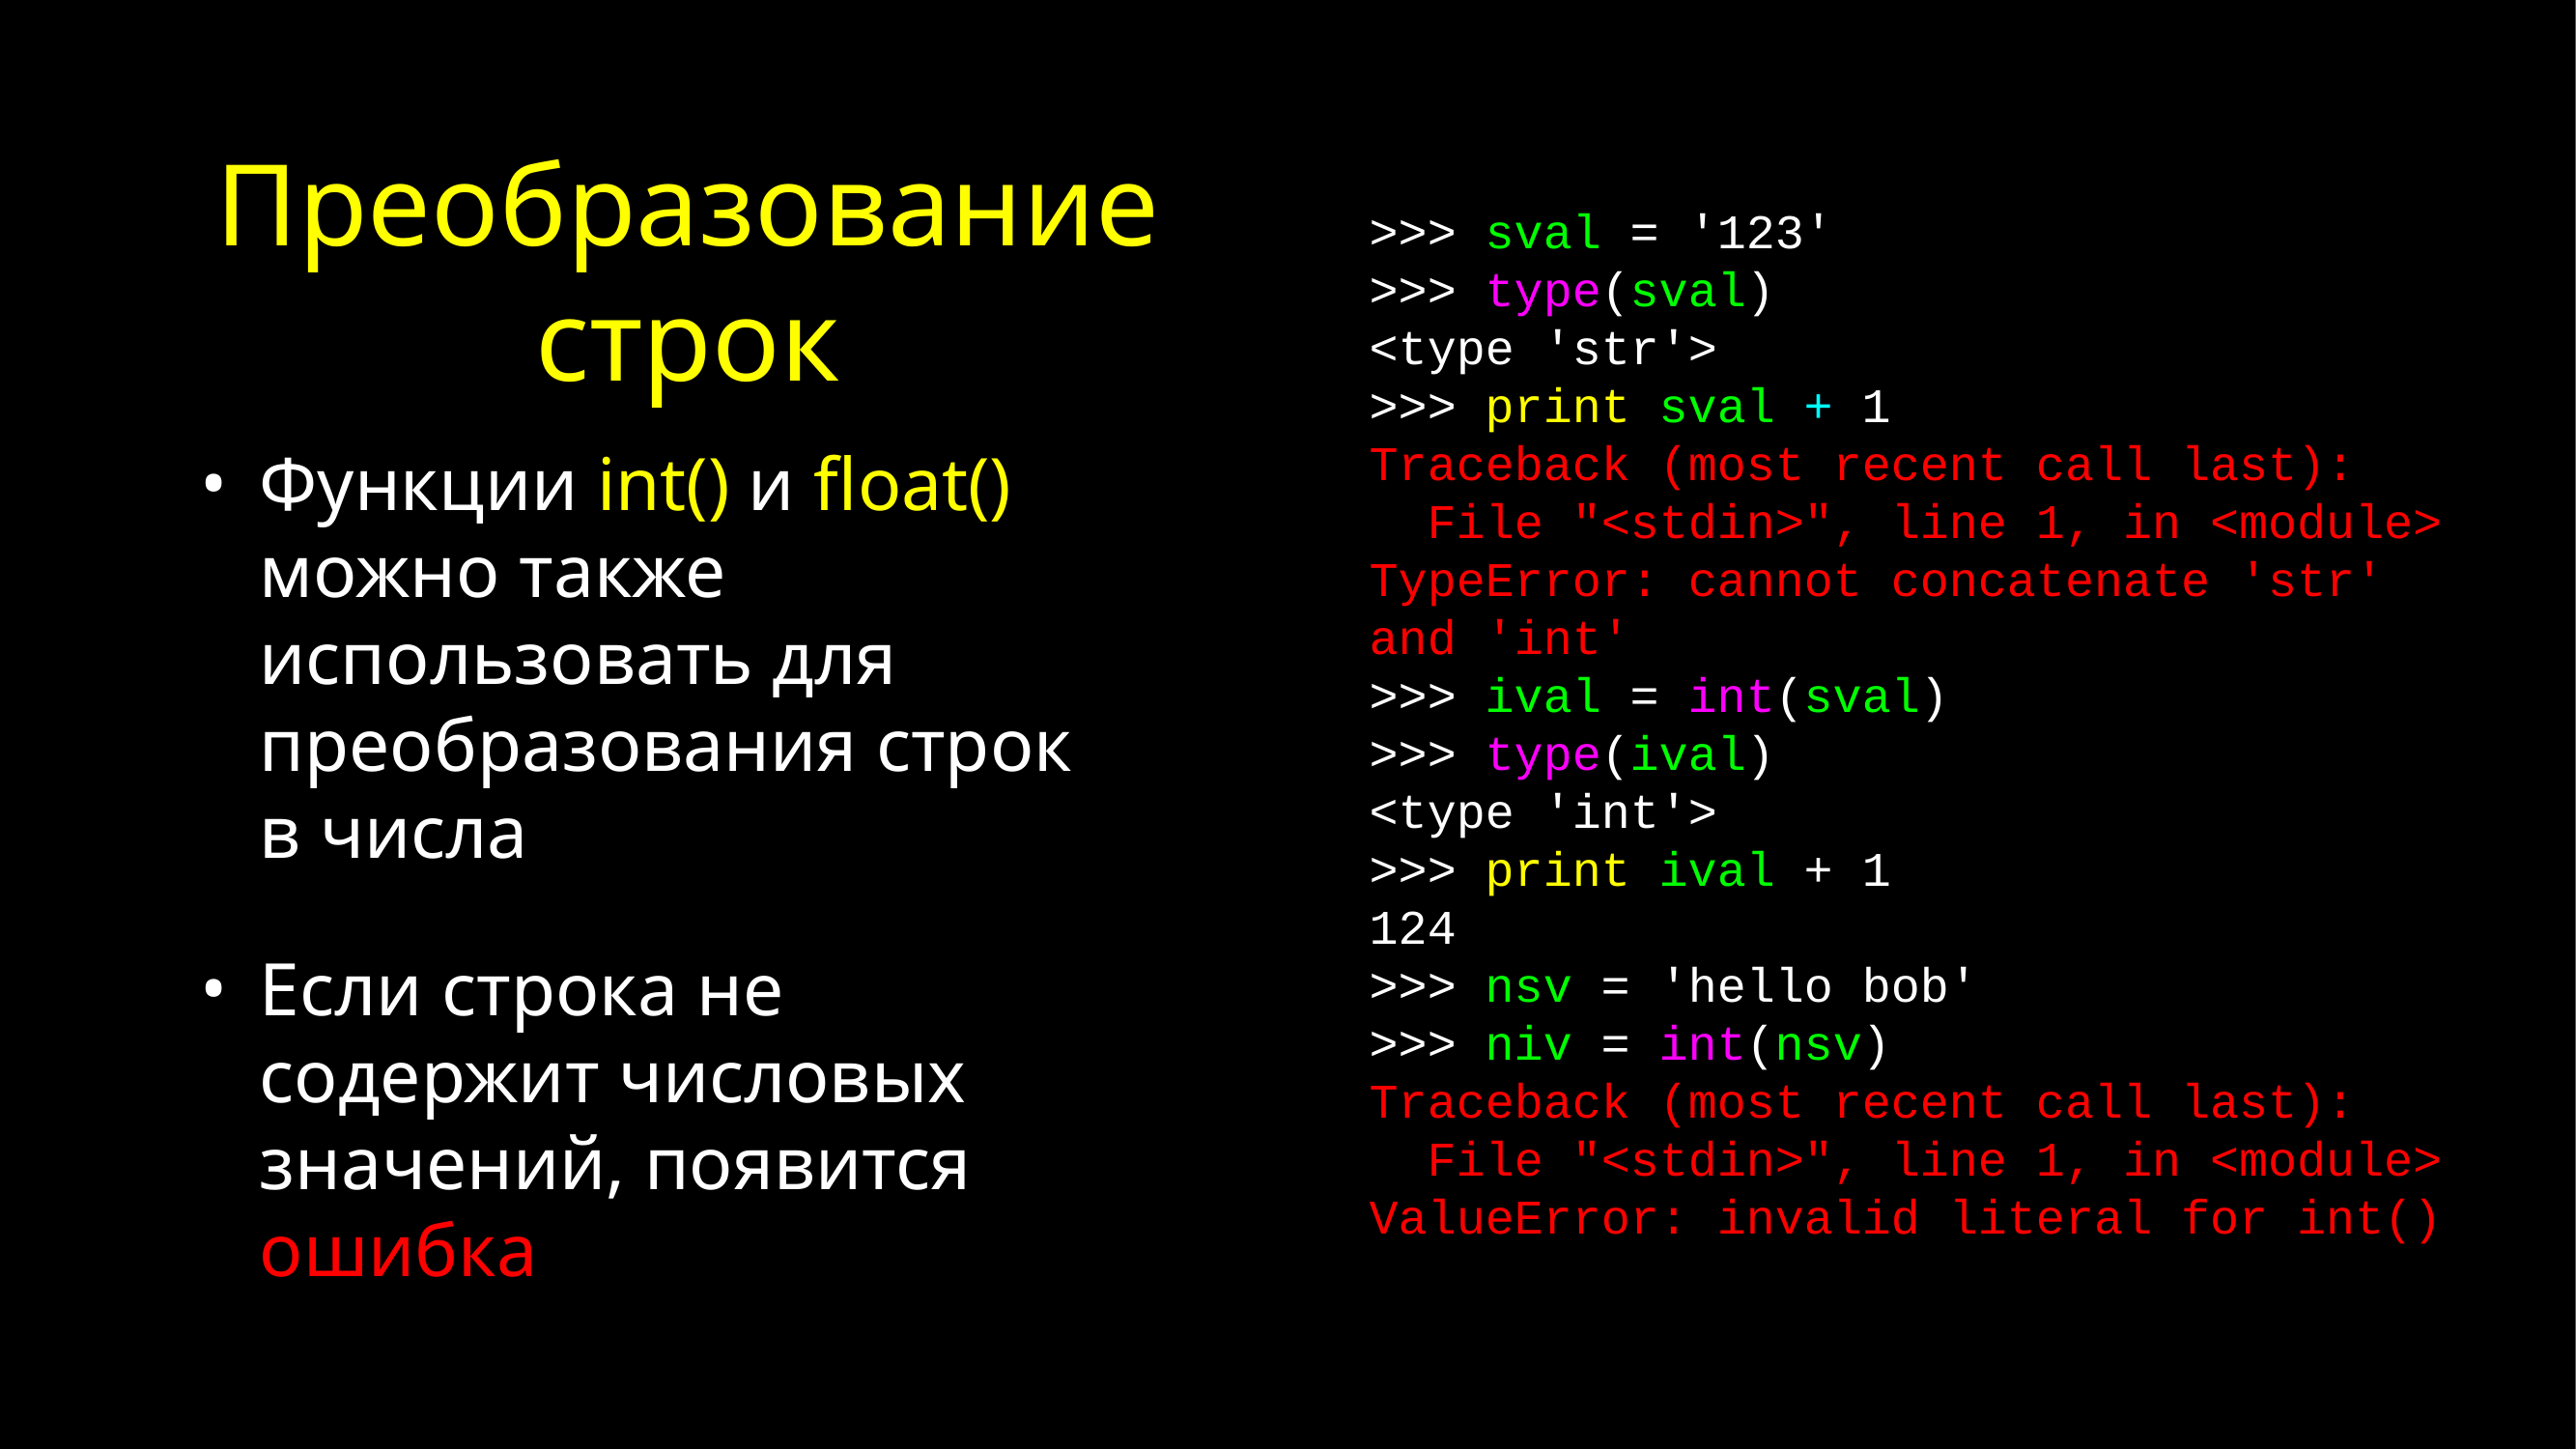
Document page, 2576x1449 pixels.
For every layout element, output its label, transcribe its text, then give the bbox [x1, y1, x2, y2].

text_box >>> sval = '123' >>> type(sval) <type 'str'> >>> print sval + 1 Traceback (most recent call last): File "<stdin>", line 1, in <module> TypeError: cannot concatenate 'str' and 'int' >>> ival = int(sval) >>> type(ival) <type 'int'> >>> print ival + 1 124 >>> nsv = 'hello bob' >>> niv = int(nsv) Traceback (most recent call last): File "<stdin>", line 1, in <module> ValueError: invalid literal for int() [1369, 115, 2470, 1329]
list Функции int() и float() можно также использовать для преобразования строк в числа Если строка не содержит числовых значений, появится ошибка [134, 412, 1111, 1317]
title Преобразование строк [183, 86, 1193, 451]
